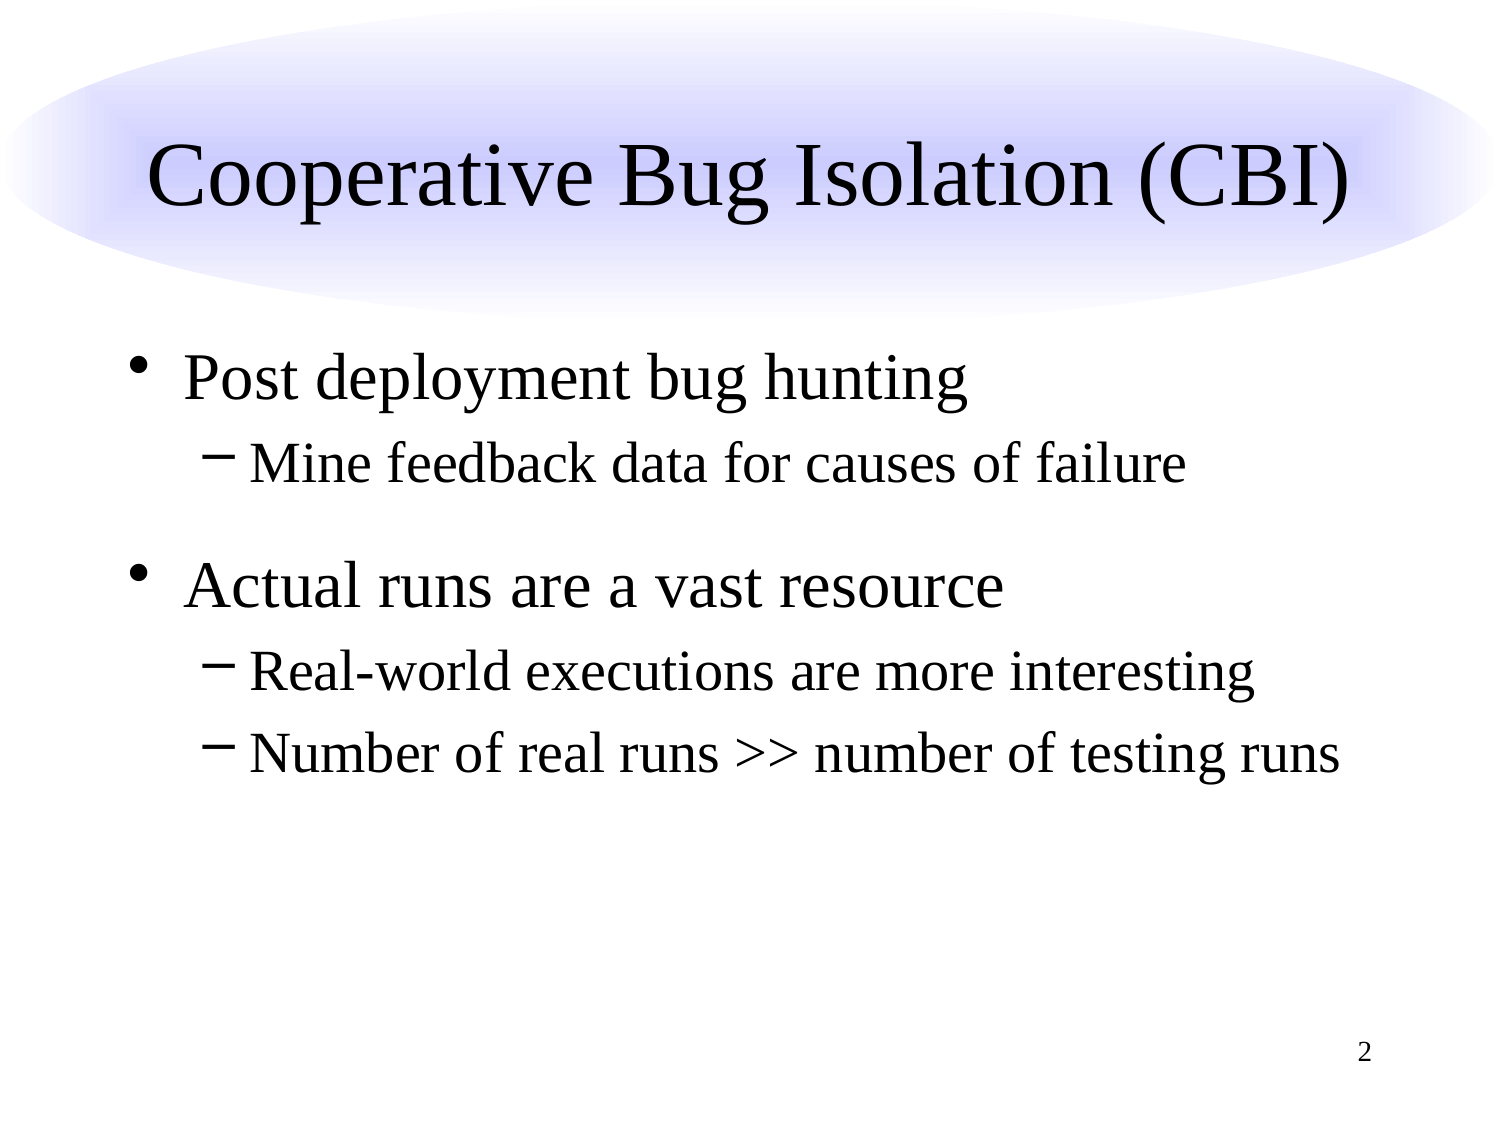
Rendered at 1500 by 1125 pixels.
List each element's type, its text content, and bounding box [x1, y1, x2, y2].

title Cooperative Bug Isolation (CBI) [112, 74, 1388, 263]
slide_number 2 [1074, 1024, 1388, 1101]
list Post deployment bug hunting Mine feedback data for causes of failure Actual runs are a vast resource Real-world executions are more interesting Number of real runs >> number of testing runs [112, 324, 1388, 1001]
